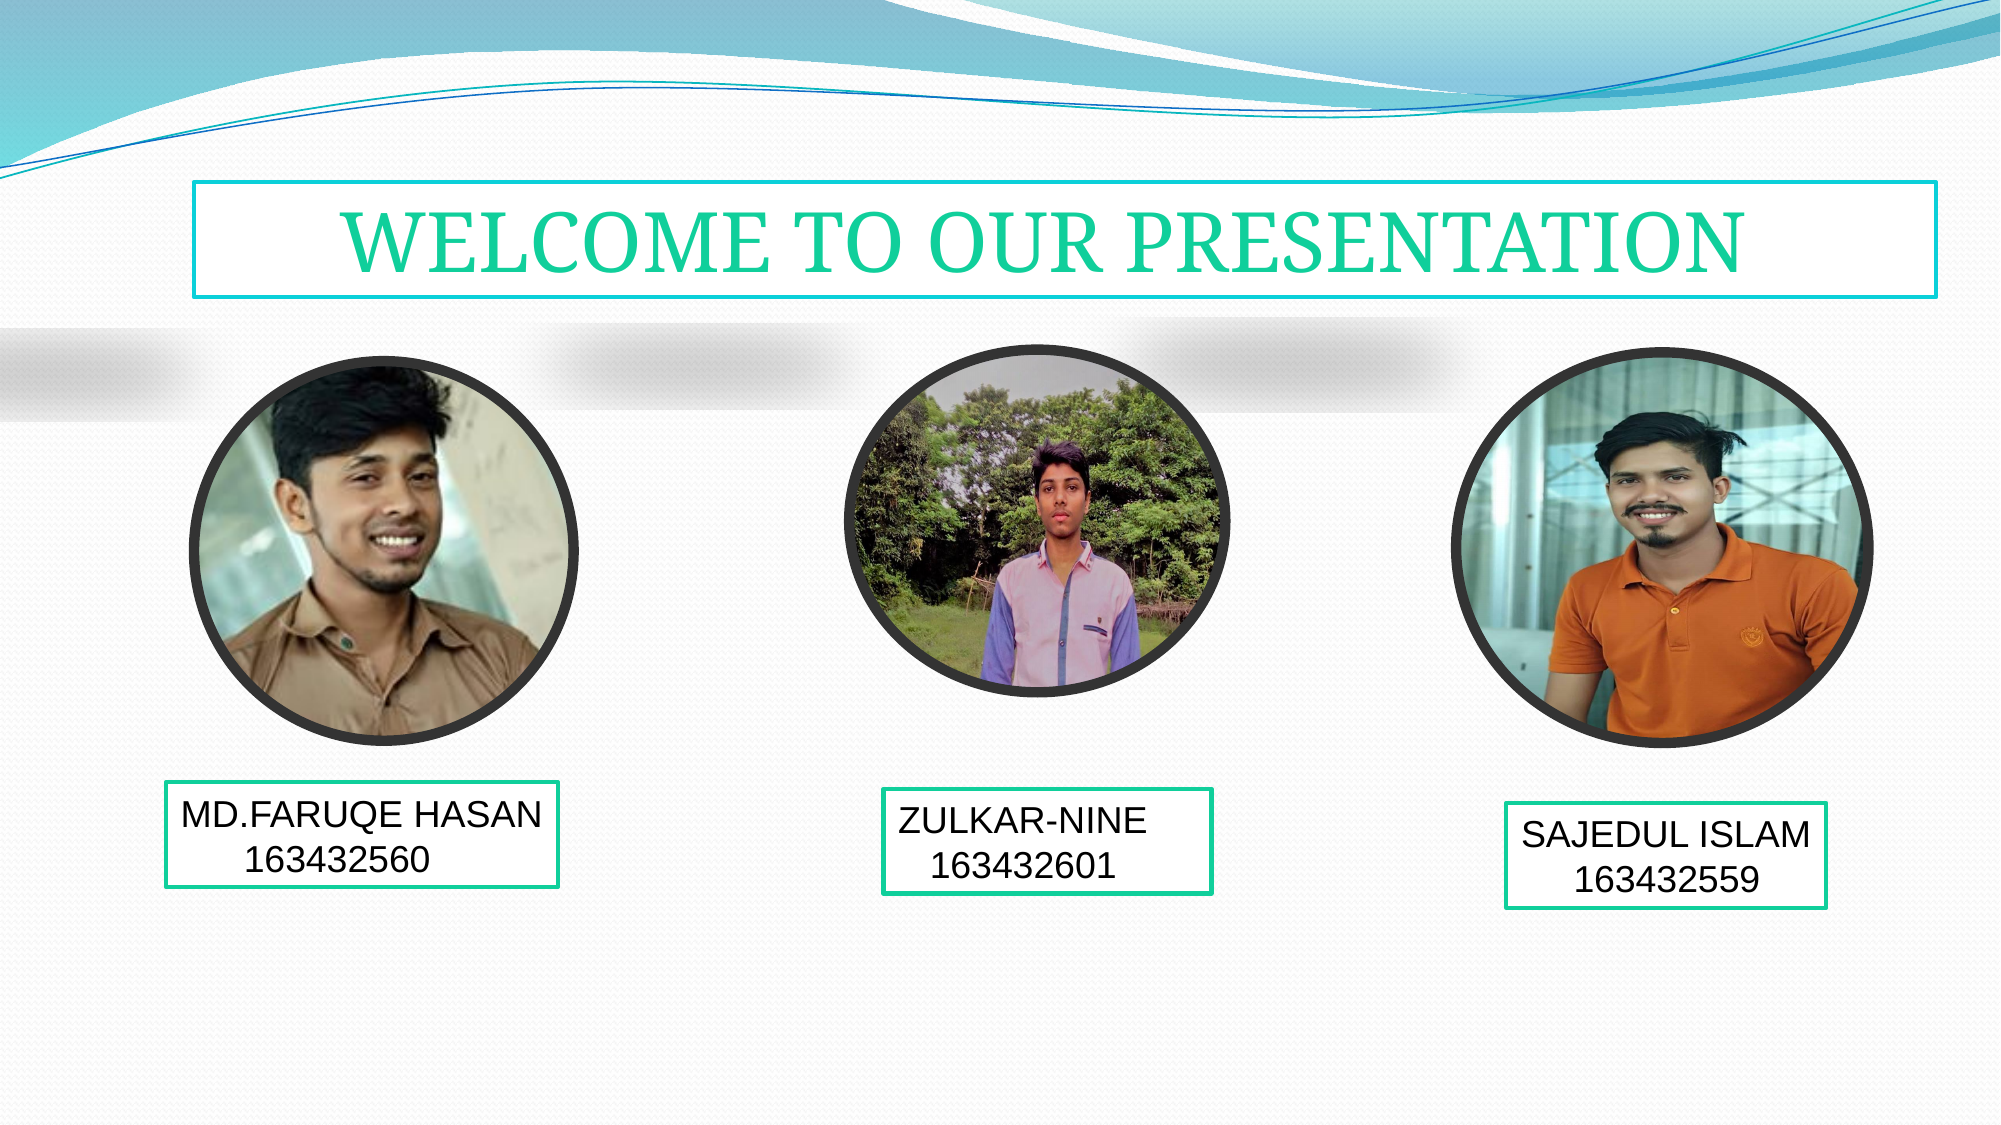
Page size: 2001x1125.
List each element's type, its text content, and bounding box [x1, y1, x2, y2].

text_box ZULKAR-NINE 163432601 [881, 787, 1214, 896]
picture [193, 360, 574, 741]
text_box SAJEDUL ISLAM 163432559 [1504, 801, 1828, 910]
text_box WELCOME TO OUR PRESENTATION [192, 180, 1938, 299]
picture [1455, 352, 1869, 744]
picture [848, 349, 1226, 693]
text_box MD.FARUQE HASAN 163432560 [164, 780, 560, 889]
